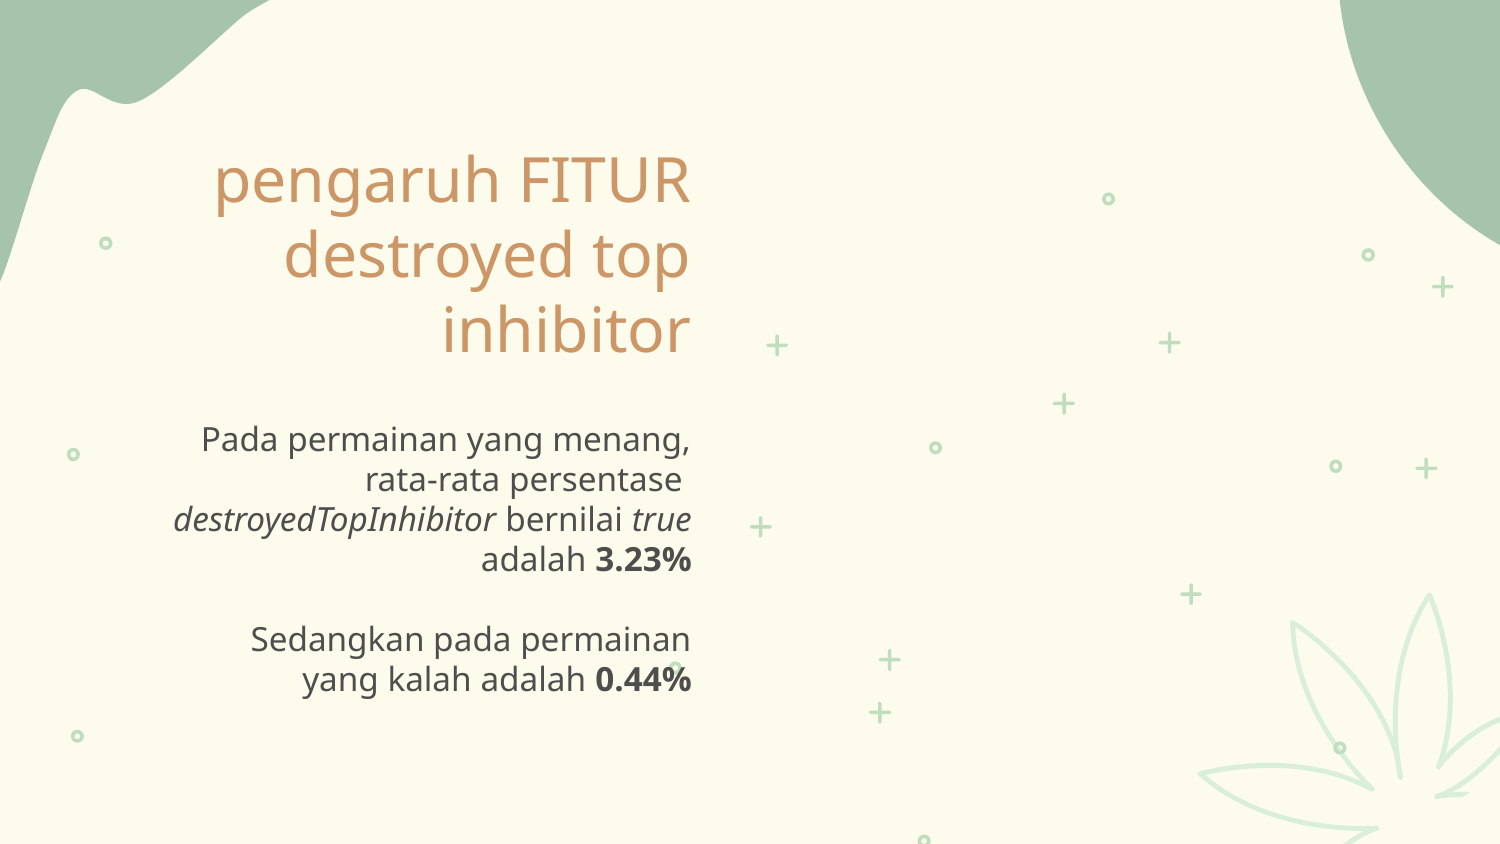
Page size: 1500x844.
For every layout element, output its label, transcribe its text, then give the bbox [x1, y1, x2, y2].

title pengaruh FITUR destroyed top inhibitor [116, 126, 707, 379]
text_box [749, 192, 1376, 755]
subtitle Pada permainan yang menang, rata-rata persentase destroyedTopInhibitor bernilai true adalah 3.23% Sedangkan pada permainan yang kalah adalah 0.44% [150, 379, 707, 778]
